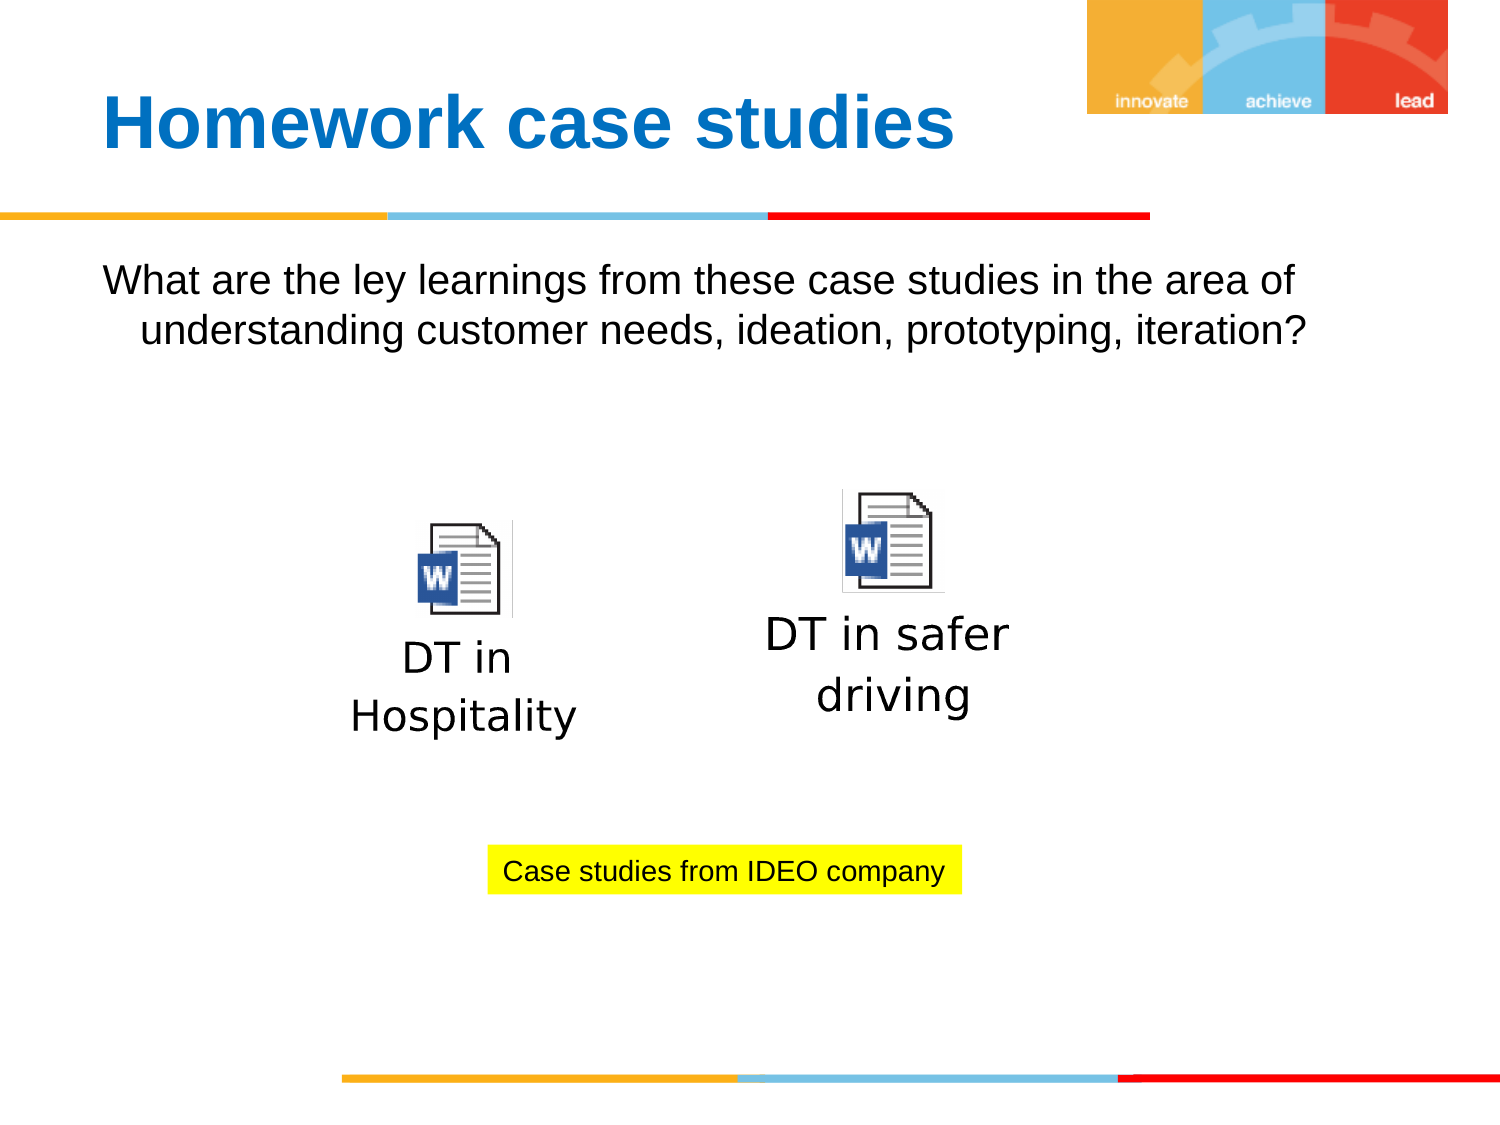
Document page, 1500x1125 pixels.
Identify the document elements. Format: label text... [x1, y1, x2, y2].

picture [1087, 0, 1448, 114]
picture [317, 520, 610, 804]
list What are the ley learnings from these case studies in the area of understanding customer needs, ideation, prototyping, iteration? [50, 245, 1400, 434]
text_box Case studies from IDEO company [487, 844, 963, 895]
picture [739, 489, 1048, 789]
list Homework case studies [50, 24, 1088, 213]
